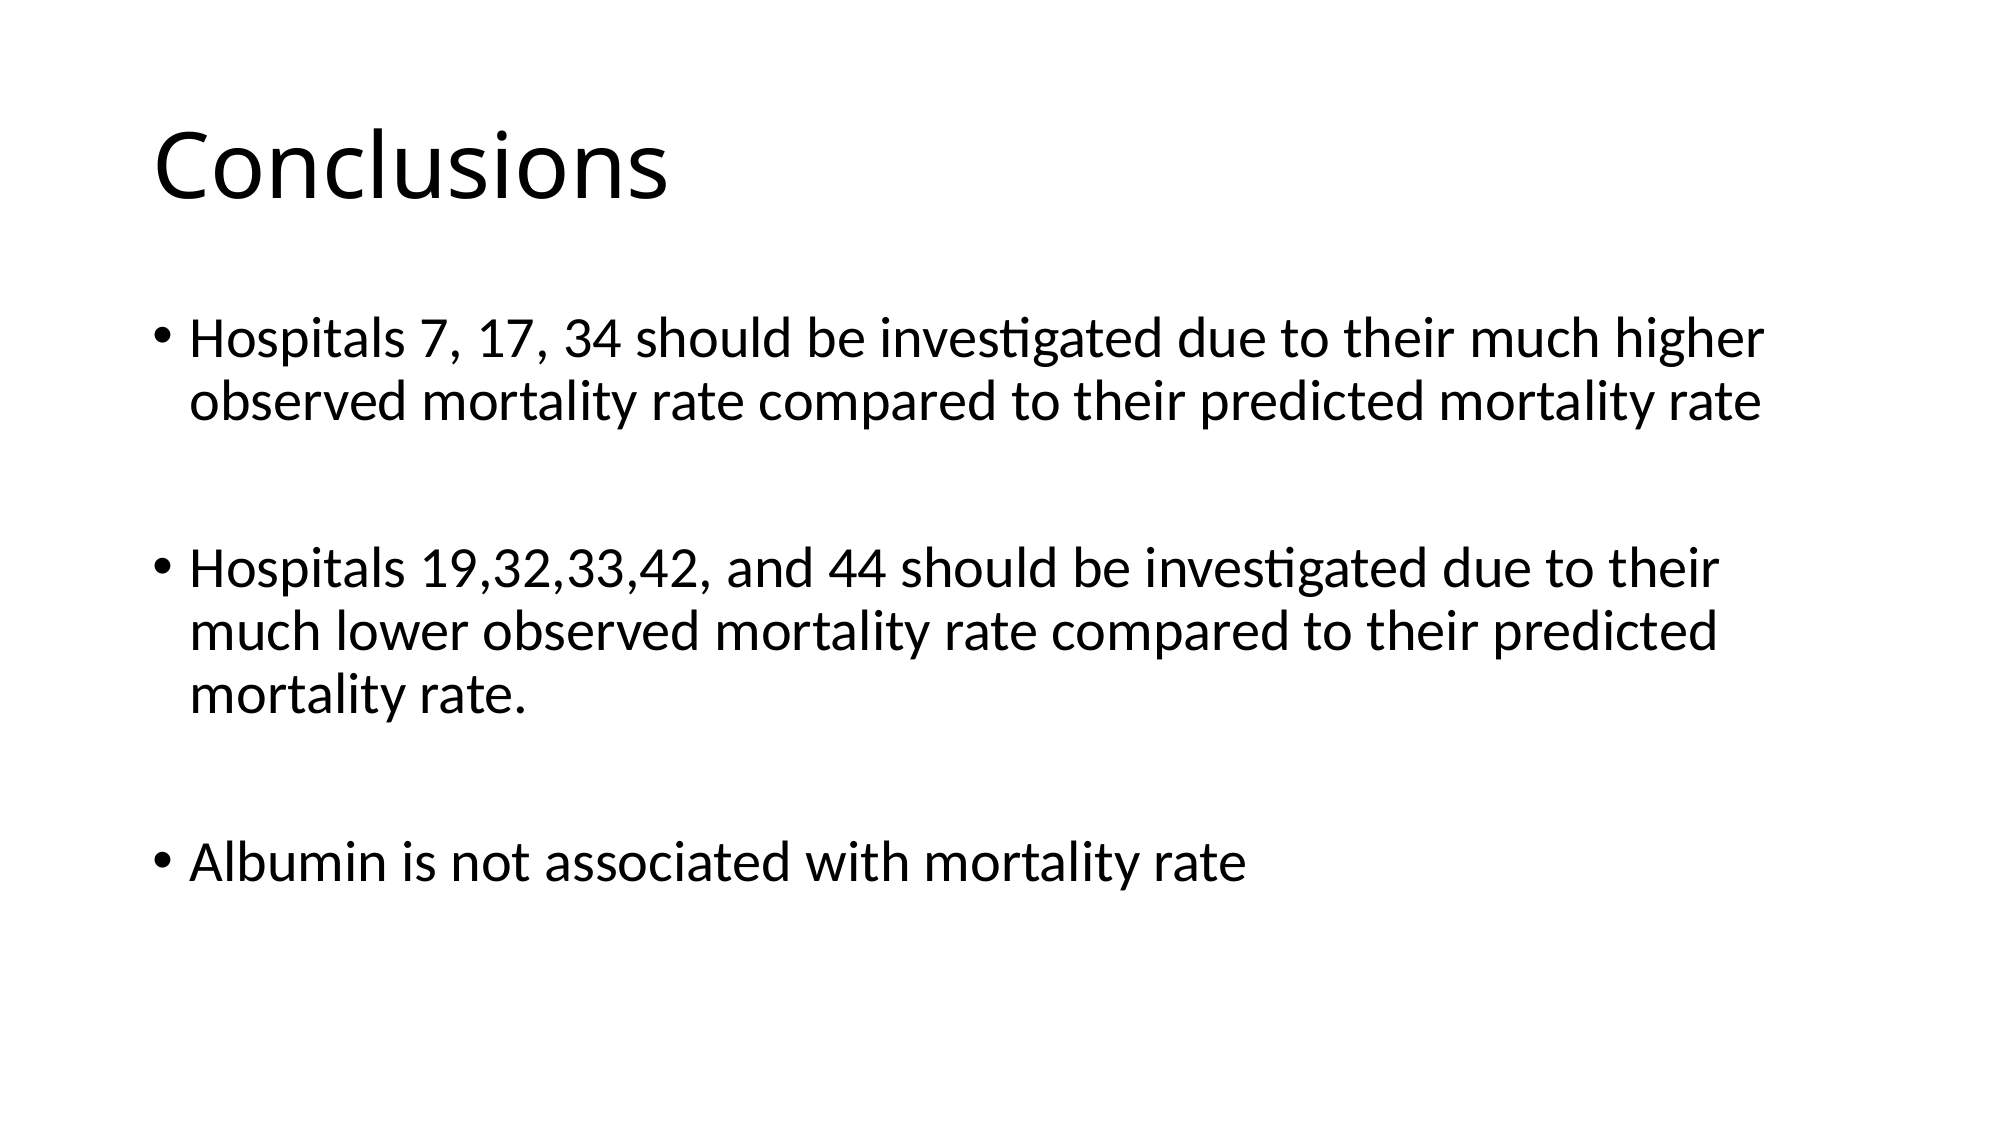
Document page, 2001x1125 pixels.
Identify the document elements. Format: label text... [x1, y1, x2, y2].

list Hospitals 7, 17, 34 should be investigated due to their much higher observed mortality rate compared to their predicted mortality rate Hospitals 19,32,33,42, and 44 should be investigated due to their much lower observed mortality rate compared to their predicted mortality rate. Albumin is not associated with mortality rate [137, 299, 1863, 1014]
title Conclusions [137, 59, 1863, 278]
